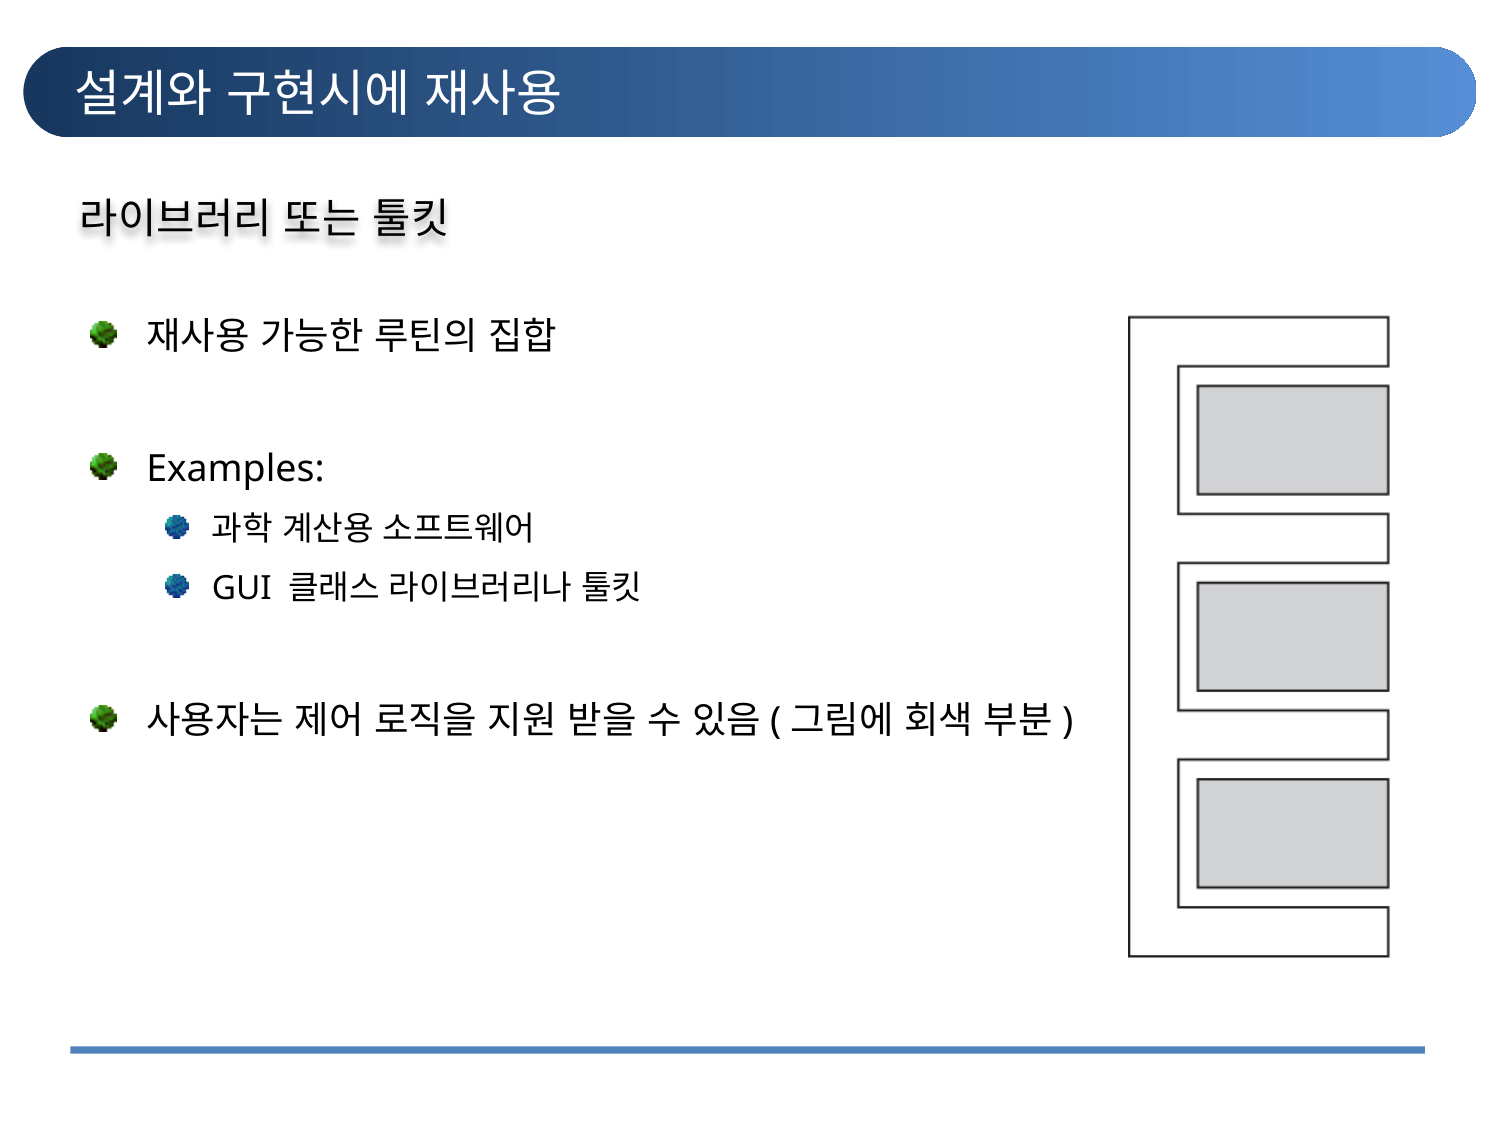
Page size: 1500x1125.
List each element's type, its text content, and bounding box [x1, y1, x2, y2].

title 설계와 구현시에 재사용 [59, 56, 1410, 126]
picture [165, 515, 189, 539]
picture [90, 705, 117, 732]
picture [90, 453, 117, 480]
picture [90, 321, 117, 348]
list 재사용 가능한 루틴의 집합 Examples: 과학 계산용 소프트웨어 GUI 클래스 라이브러리나 툴킷 사용자는 제어 로직을 지원 받을 수 있음(그림에 회색 부분) [74, 290, 1471, 1006]
list 라이브러리 또는 툴킷 [60, 180, 790, 255]
picture [1127, 314, 1392, 961]
picture [165, 574, 189, 598]
